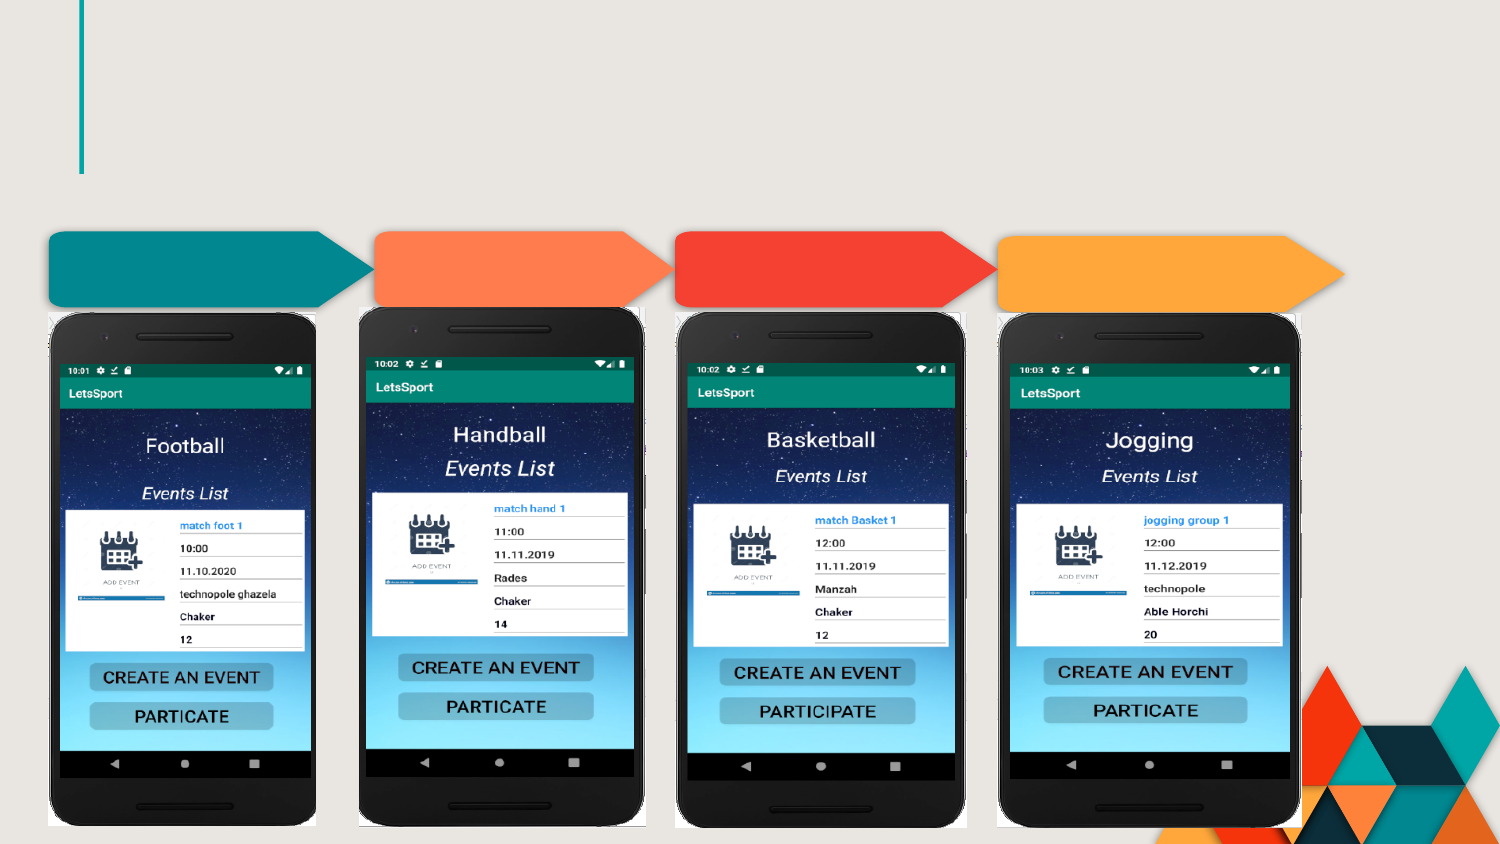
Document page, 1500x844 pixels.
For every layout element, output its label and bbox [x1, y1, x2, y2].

text_box [675, 231, 998, 308]
picture [997, 312, 1303, 829]
picture [48, 311, 316, 826]
text_box [374, 231, 675, 305]
text_box [48, 231, 375, 308]
text_box [997, 236, 1346, 311]
picture [358, 307, 646, 829]
picture [674, 311, 967, 829]
